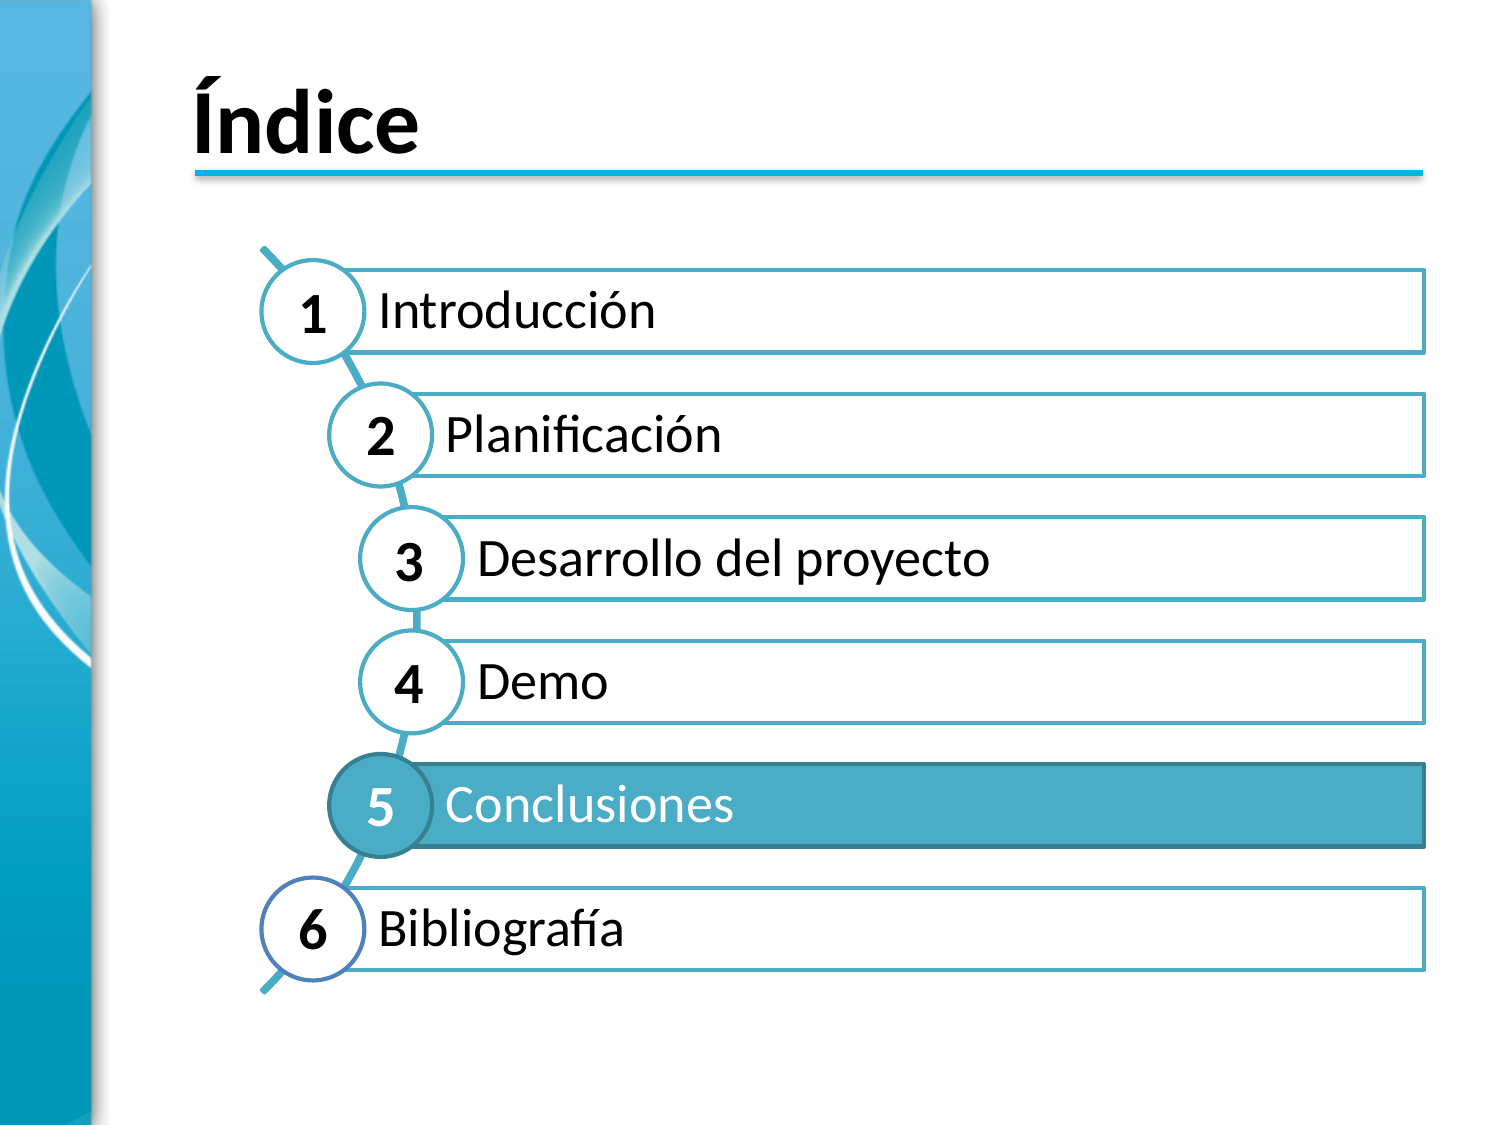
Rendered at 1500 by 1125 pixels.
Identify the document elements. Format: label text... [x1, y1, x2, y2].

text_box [249, 228, 1436, 1012]
picture [0, 0, 110, 1125]
text_box Índice [176, 54, 1500, 198]
